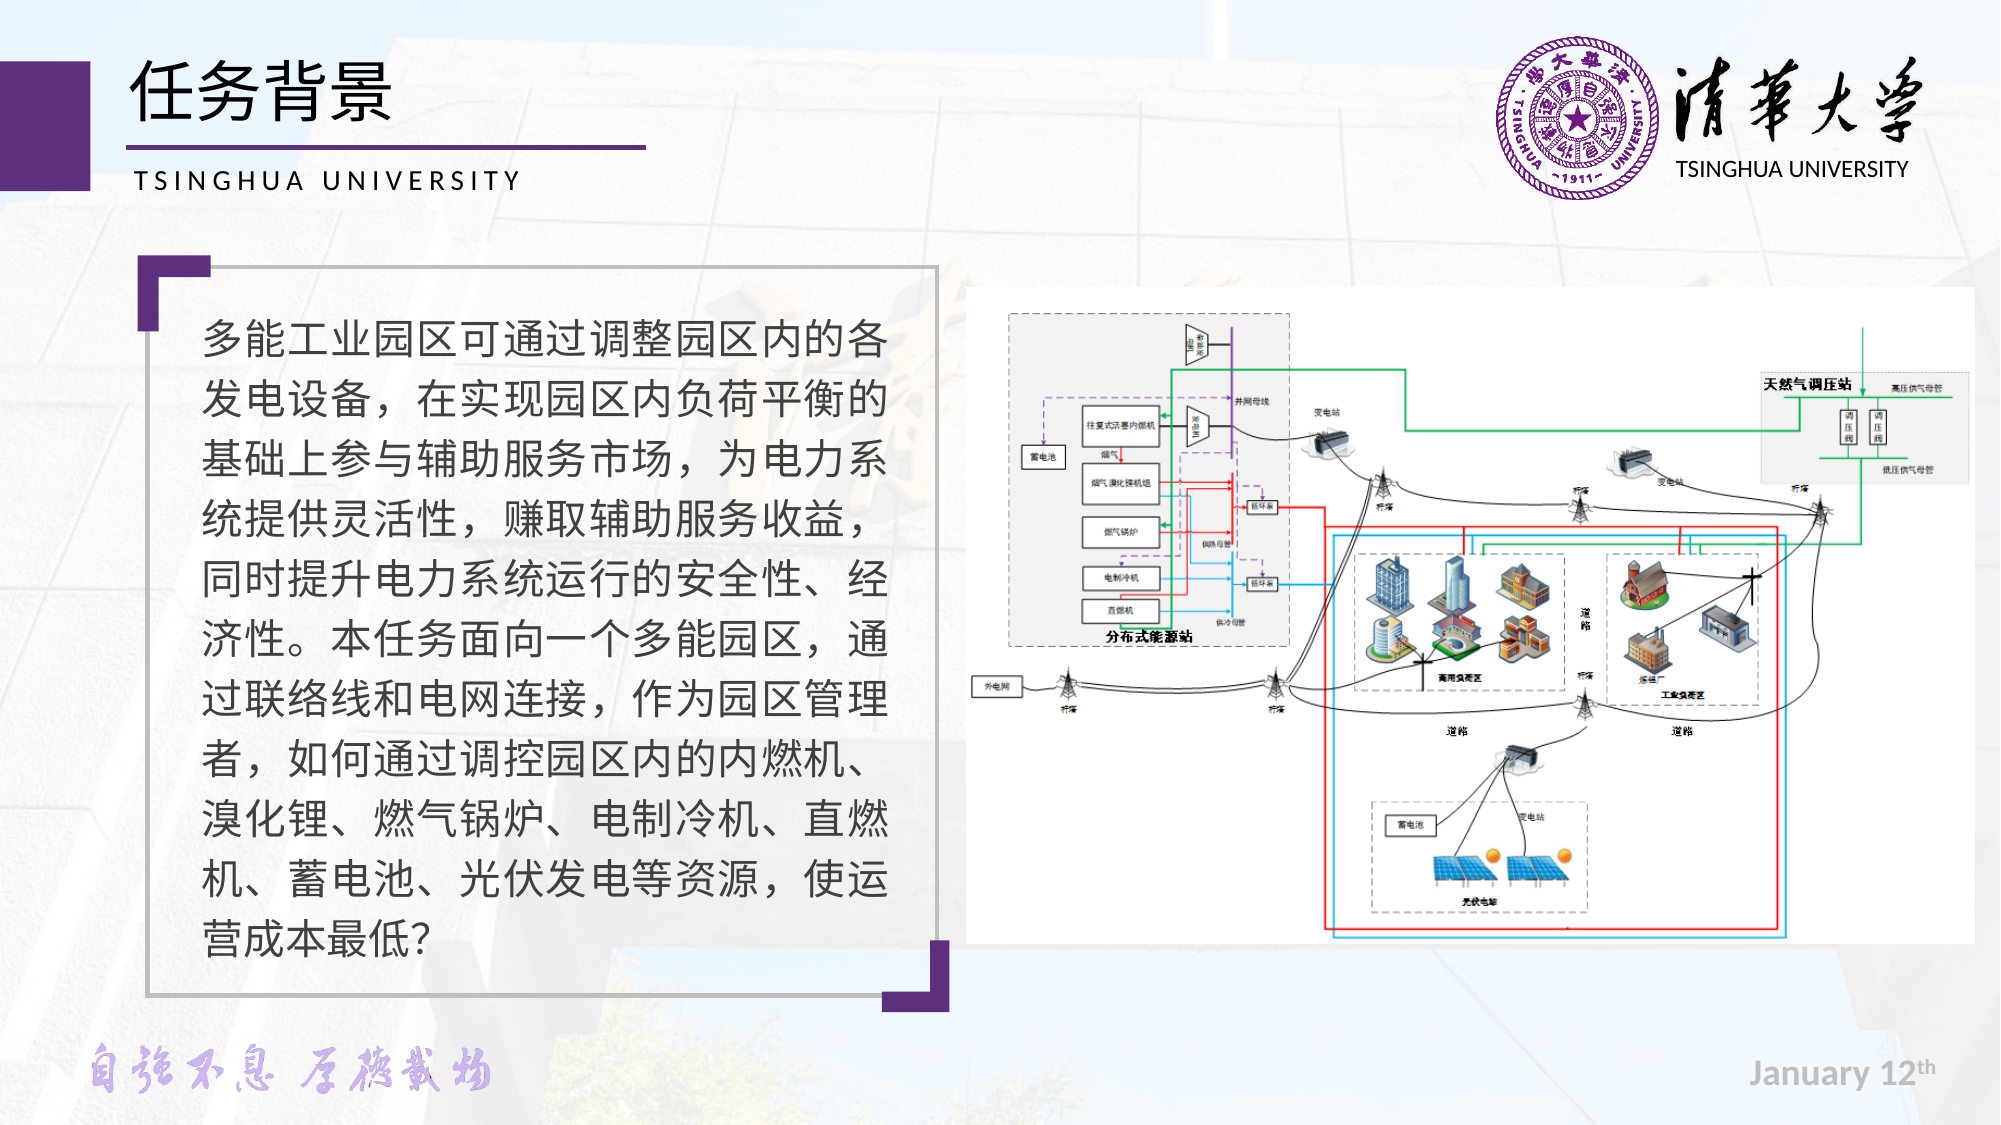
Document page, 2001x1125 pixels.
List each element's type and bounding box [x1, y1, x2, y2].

picture [64, 1035, 646, 1098]
picture [965, 286, 1976, 944]
text_box [0, 42, 646, 205]
list [0, 0, 2000, 1125]
text_box [1495, 36, 1933, 200]
